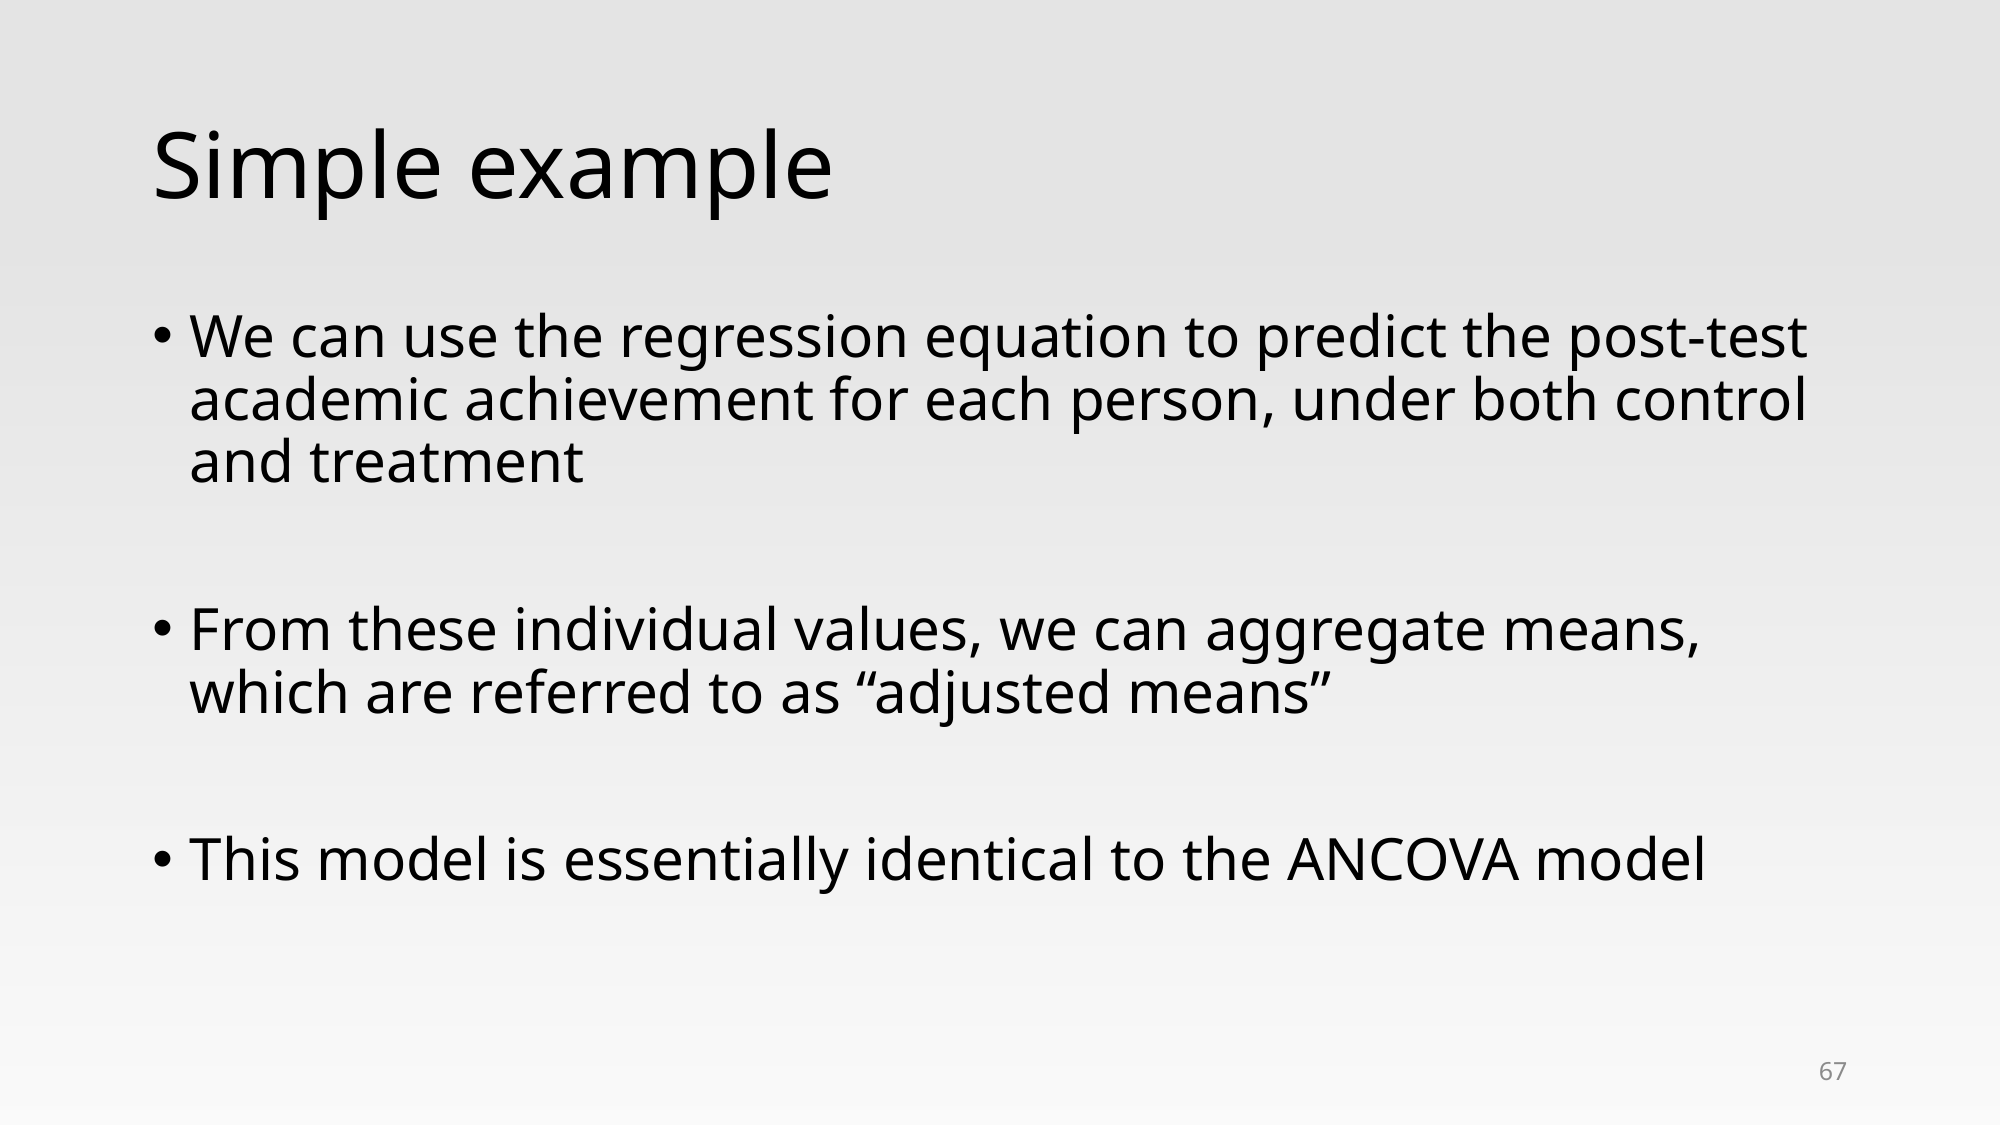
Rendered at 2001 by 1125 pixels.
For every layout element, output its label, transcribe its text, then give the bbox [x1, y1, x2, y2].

list We can use the regression equation to predict the post-test academic achievement for each person, under both control and treatment From these individual values, we can aggregate means, which are referred to as “adjusted means” This model is essentially identical to the ANCOVA model [137, 299, 1863, 1014]
title Simple example [137, 59, 1863, 278]
slide_number 67 [1412, 1042, 1863, 1103]
